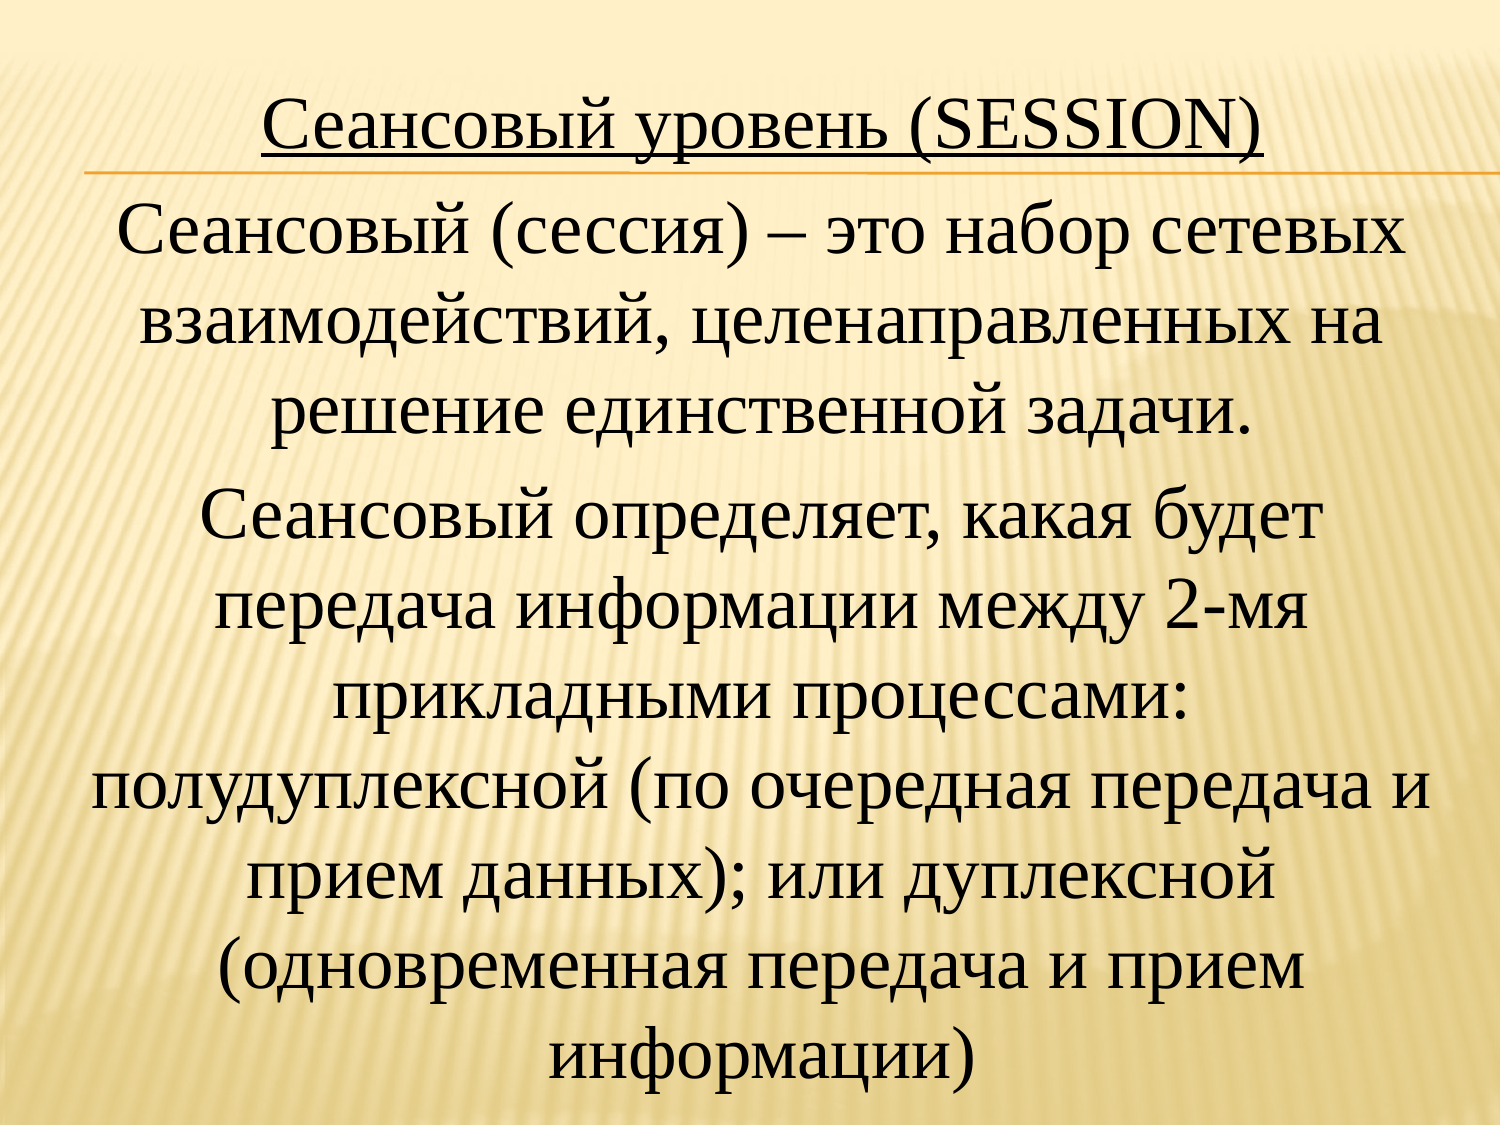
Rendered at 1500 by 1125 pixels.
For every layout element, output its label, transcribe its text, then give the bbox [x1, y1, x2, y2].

list Сеансовый уровень (SESSION) Сеансовый (сессия) – это набор сетевых взаимодействий, целенаправленных на решение единственной задачи. Сеансовый определяет, какая будет передача информации между 2-мя прикладными процессами: полудуплексной (по очередная передача и прием данных); или дуплексной (одновременная передача и прием информации) [50, 66, 1475, 1125]
